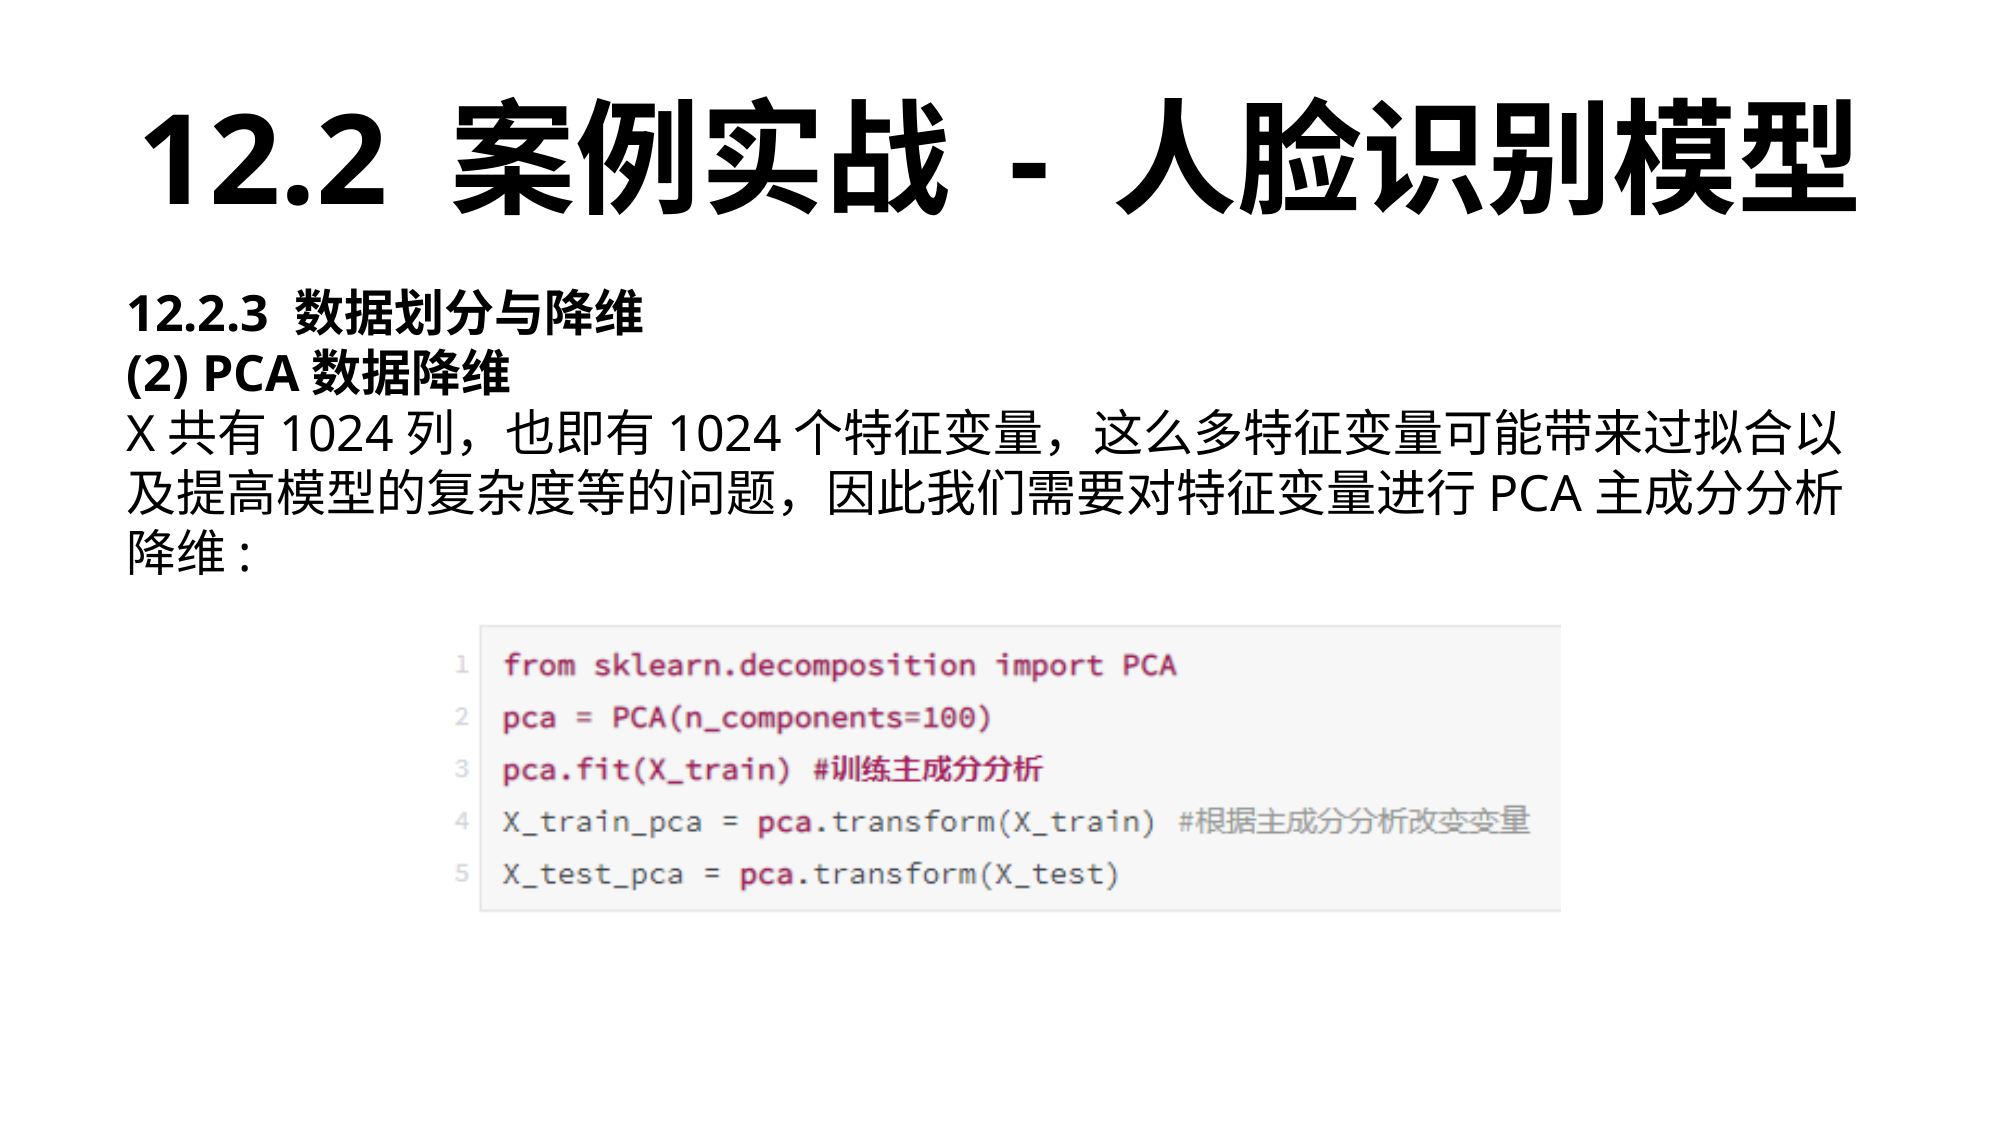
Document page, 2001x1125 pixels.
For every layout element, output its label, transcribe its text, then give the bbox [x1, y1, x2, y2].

text_box 12.2.3 数据划分与降维 (2) PCA数据降维 X共有1024列，也即有1024个特征变量，这么多特征变量可能带来过拟合以及提高模型的复杂度等的问题，因此我们需要对特征变量进行PCA主成分分析降维: [111, 273, 1891, 589]
text_box 12.2 案例实战 - 人脸识别模型 [123, 71, 1877, 237]
picture [441, 619, 1561, 919]
